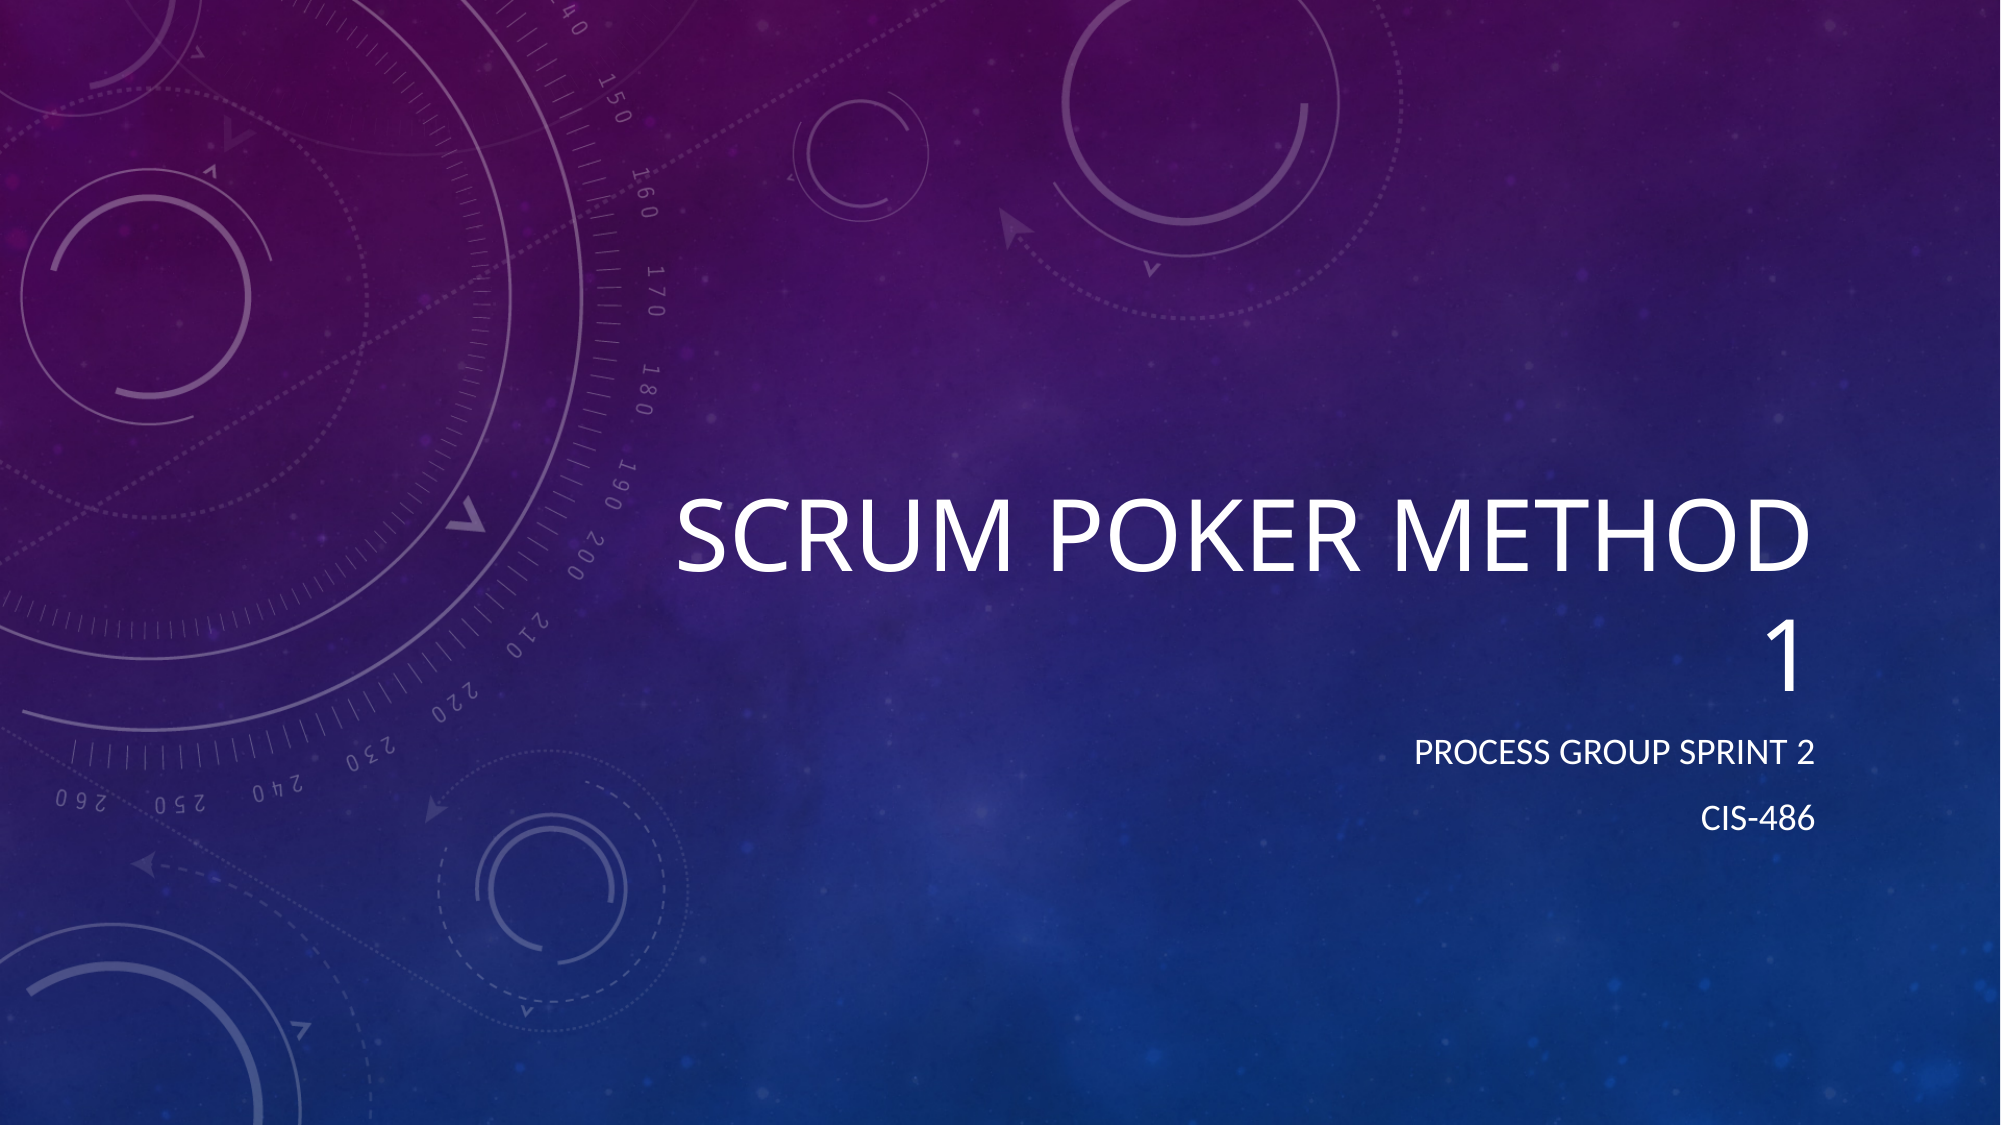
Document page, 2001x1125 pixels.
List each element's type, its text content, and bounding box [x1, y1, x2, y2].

title Scrum Poker Method 1 [650, 322, 1831, 719]
subtitle Process Group Sprint 2 CIS-486 [650, 719, 1831, 950]
picture [0, 0, 2001, 1125]
